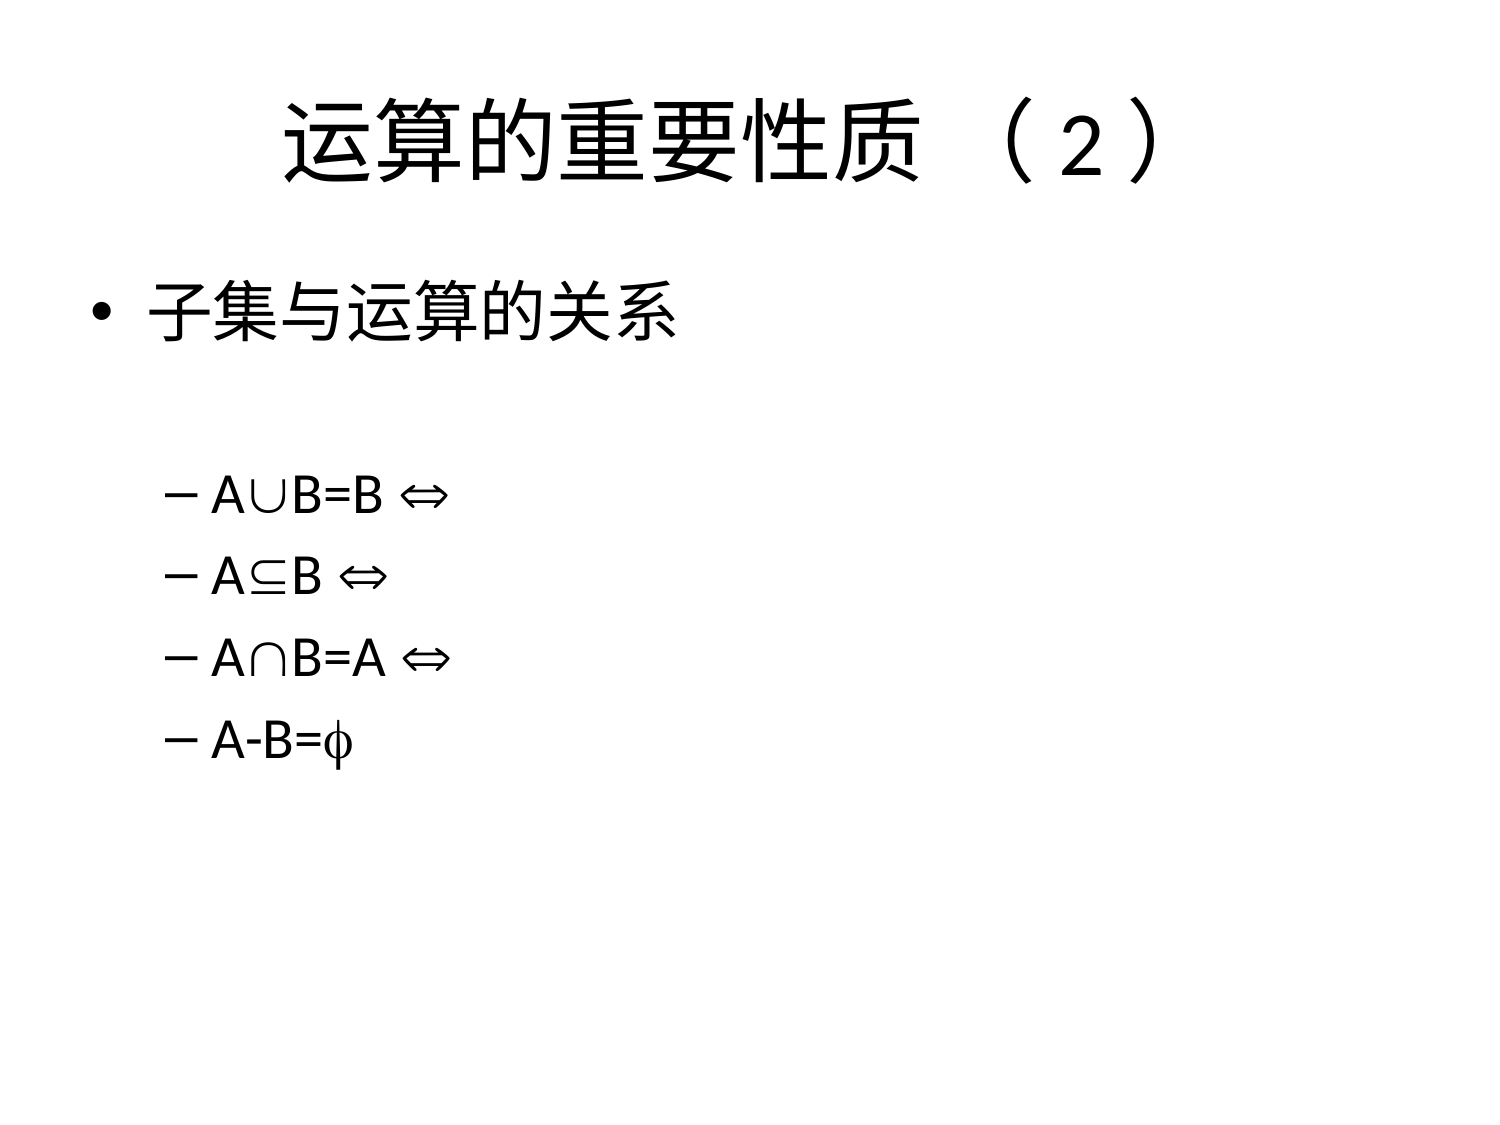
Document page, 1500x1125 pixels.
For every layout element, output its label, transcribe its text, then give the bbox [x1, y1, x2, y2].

list 子集与运算的关系 AB=B  AB  AB=A  A-B= [75, 262, 1425, 1005]
title 运算的重要性质 （2） [75, 45, 1425, 233]
